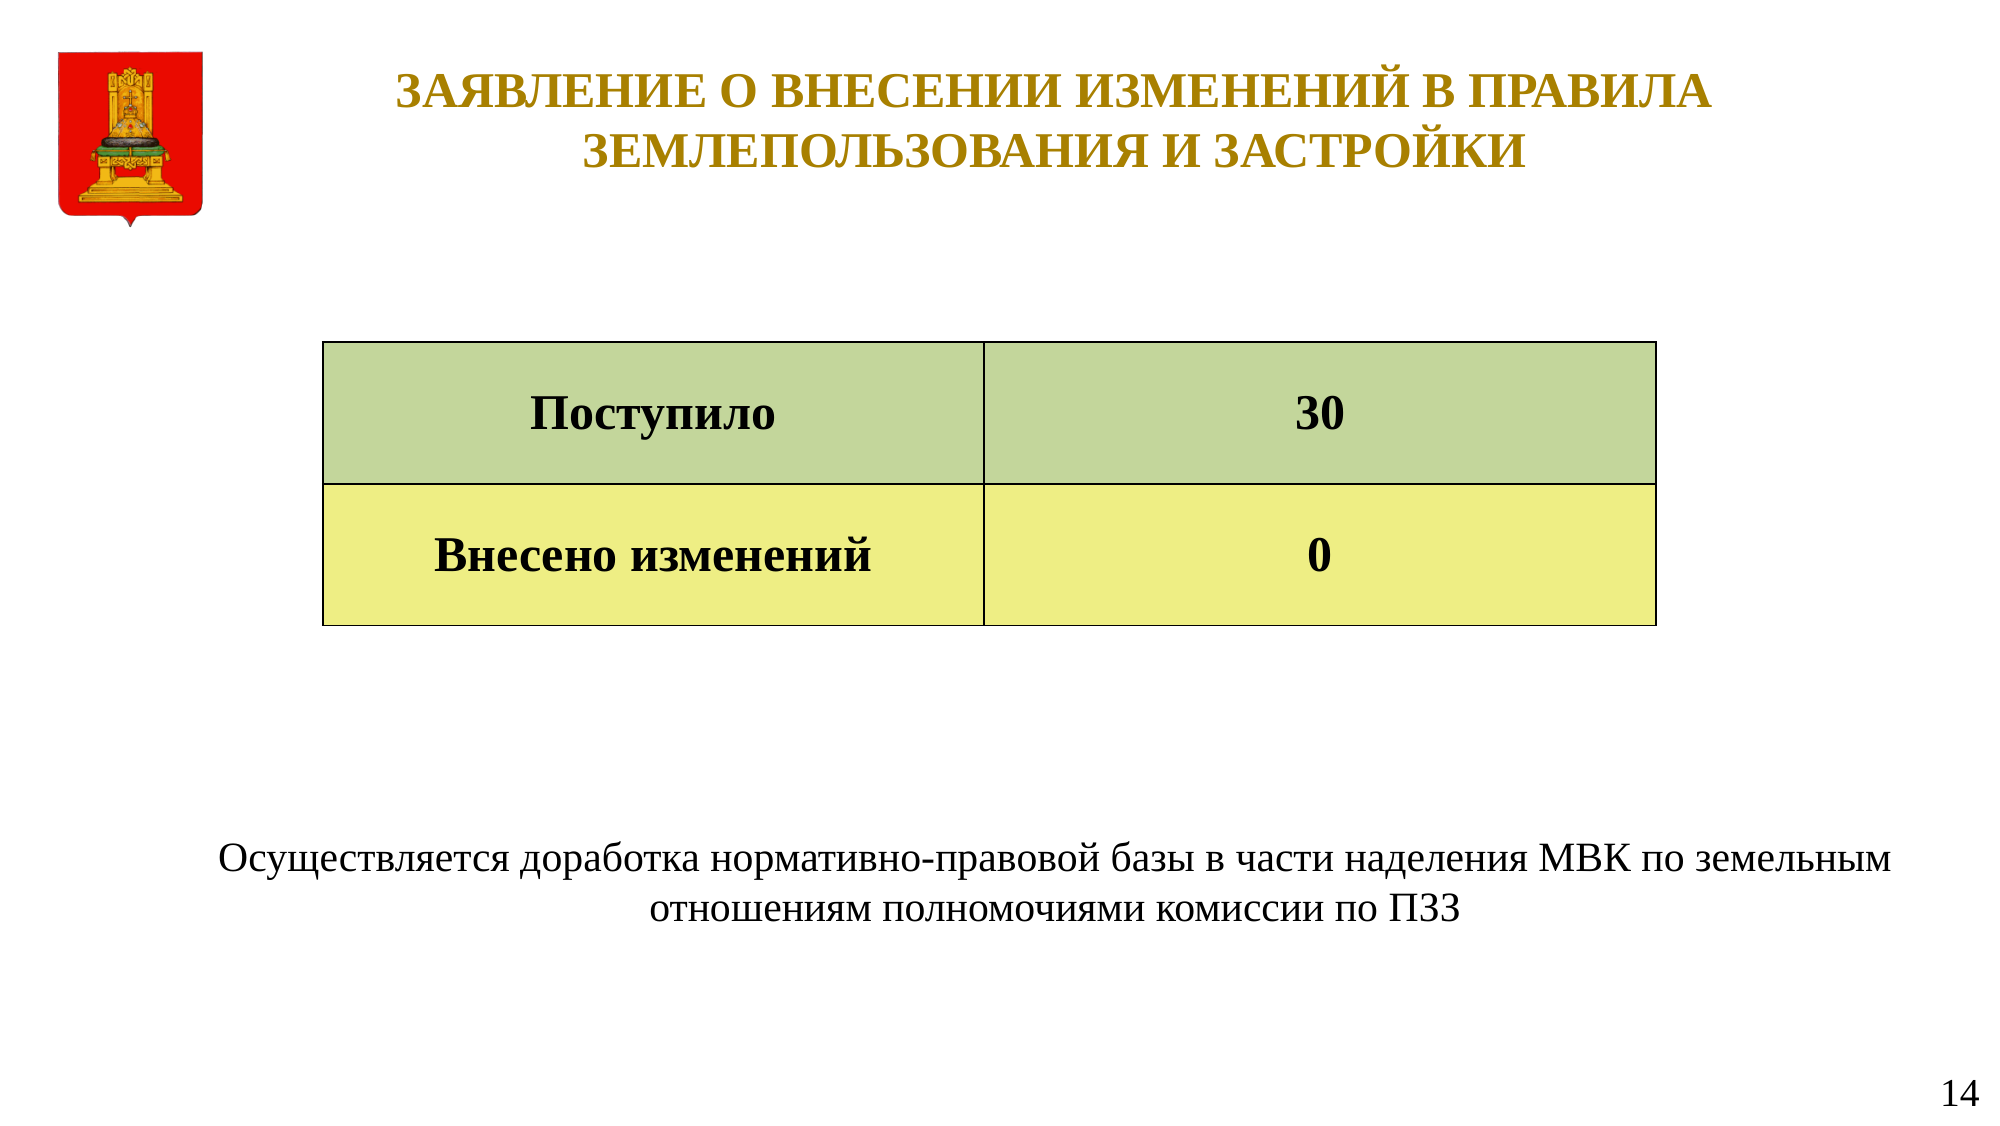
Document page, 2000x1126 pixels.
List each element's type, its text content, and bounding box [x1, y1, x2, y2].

table_cell 0 [985, 485, 1655, 625]
table_cell Внесено изменений [324, 485, 983, 625]
picture [54, 42, 213, 237]
text_box 14 [1533, 1060, 2000, 1121]
table_header Поступило [324, 343, 983, 483]
text_box ЗАЯВЛЕНИЕ О ВНЕСЕНИИ ИЗМЕНЕНИЙ В ПРАВИЛА ЗЕМЛЕПОЛЬЗОВАНИЯ И ЗАСТРОЙКИ [213, 42, 1914, 193]
text_box Осуществляется доработка нормативно-правовой базы в части наделения МВК по земельным отношениям полномочиями комиссии по ПЗЗ [150, 746, 1960, 1013]
table_header 30 [985, 343, 1655, 483]
